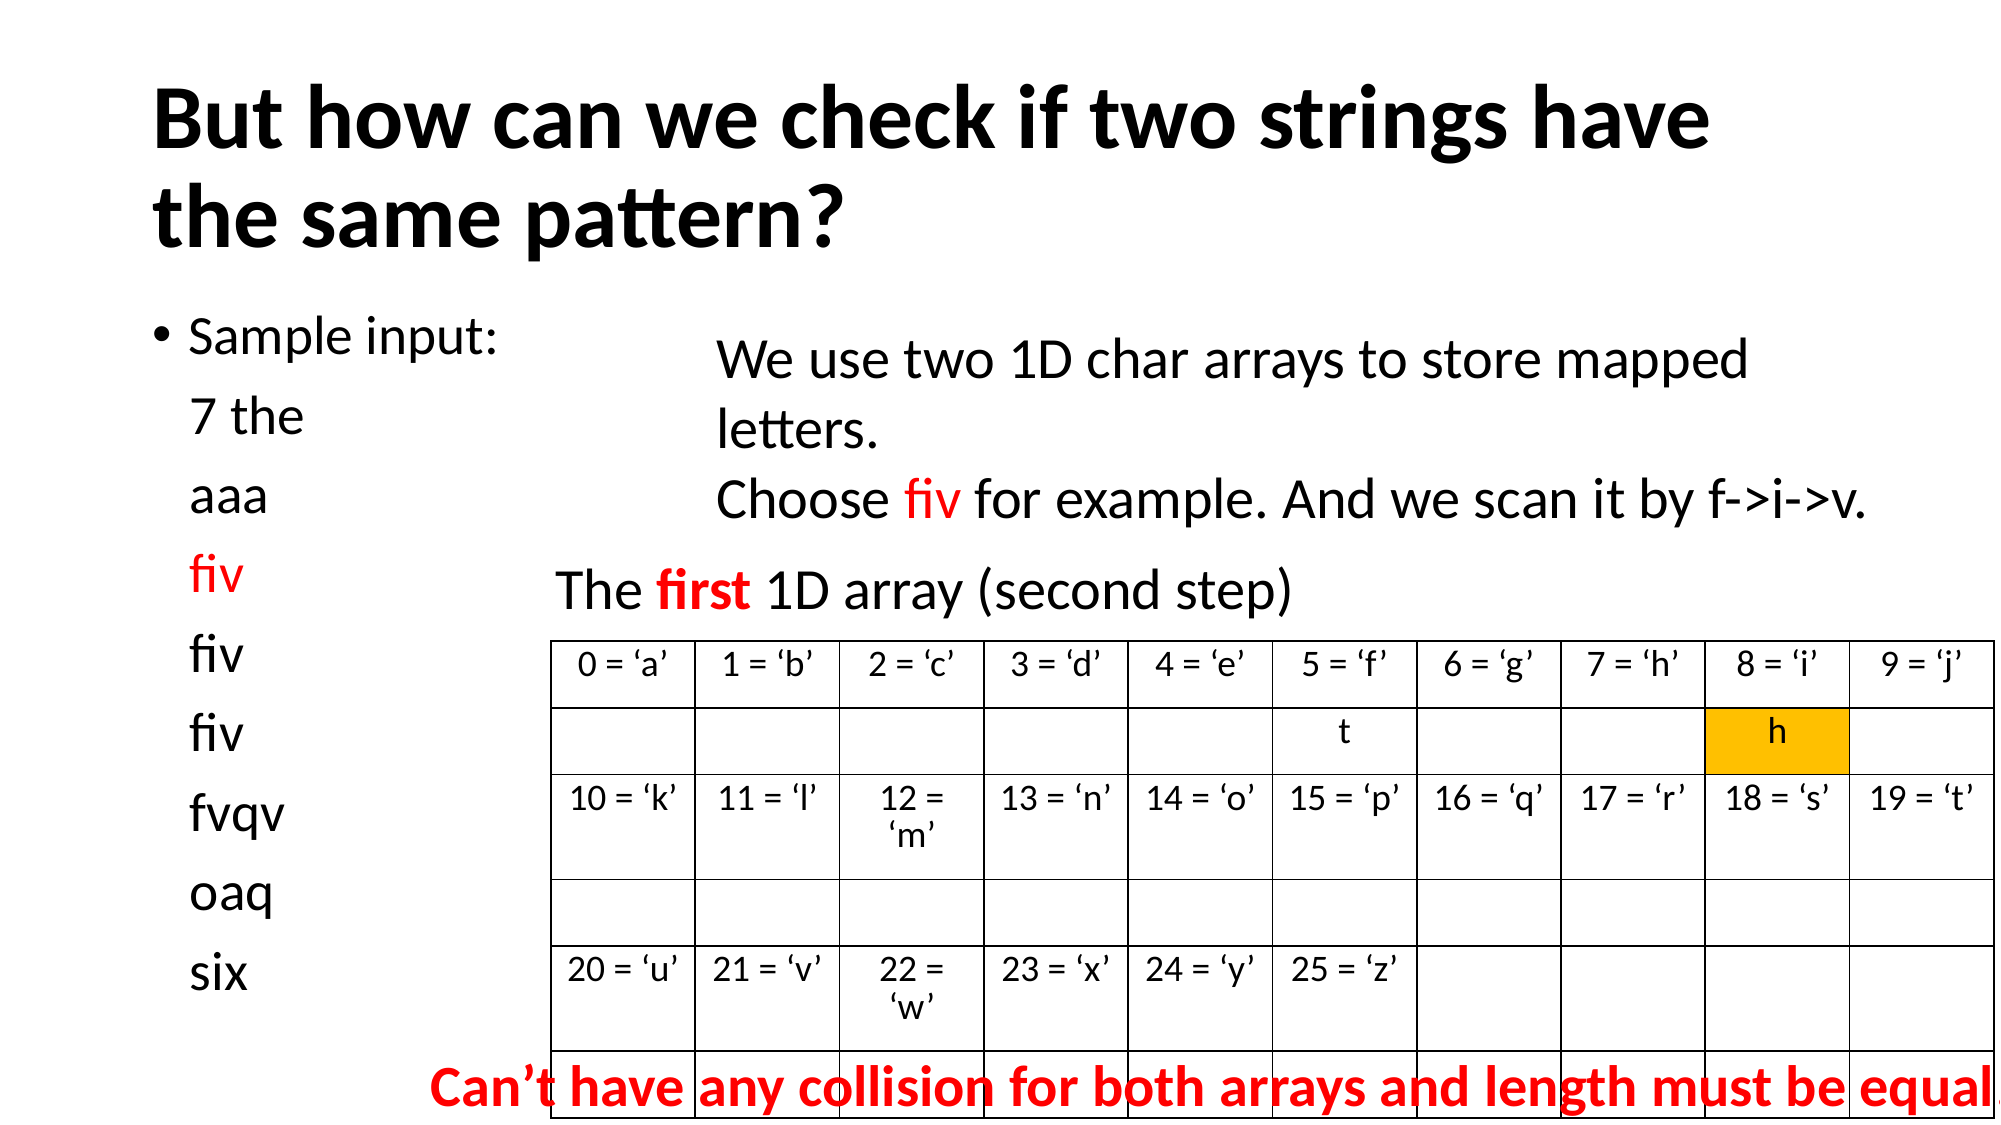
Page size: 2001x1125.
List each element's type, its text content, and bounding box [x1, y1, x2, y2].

table_cell [1562, 947, 1704, 1041]
table_cell 18 = ‘s’ [1706, 775, 1849, 879]
table_cell 15 = ‘p’ [1273, 775, 1416, 879]
table_cell 21 = ‘v’ [696, 947, 839, 1041]
table_cell [696, 880, 839, 945]
table_cell 14 = ‘o’ [1129, 775, 1272, 879]
table_cell 12 = ‘m’ [840, 775, 983, 879]
table_cell [1418, 709, 1560, 774]
table_cell [985, 880, 1127, 945]
table_cell [840, 880, 983, 945]
table_cell [1129, 709, 1272, 774]
table_cell 23 = ‘x’ [985, 947, 1127, 1041]
table_header 9 = ‘j’ [1850, 642, 1993, 707]
table_cell 13 = ‘n’ [985, 775, 1127, 879]
table_header 4 = ‘e’ [1129, 642, 1272, 707]
table_cell h [1706, 709, 1849, 774]
table_header 5 = ‘f’ [1273, 642, 1416, 707]
table_cell [696, 709, 839, 774]
table_cell [1418, 947, 1560, 1041]
table_cell [552, 709, 694, 774]
table_cell [552, 880, 694, 945]
table_cell 25 = ‘z’ [1273, 947, 1416, 1041]
table_cell [1706, 880, 1849, 945]
text_box The first 1D array (second step) [540, 544, 1310, 629]
table_cell 17 = ‘r’ [1562, 775, 1704, 879]
table_cell [1418, 880, 1560, 945]
title But how can we check if two strings have the same pattern? [137, 59, 1863, 278]
table_cell 11 = ‘l’ [696, 775, 839, 879]
table_cell t [1273, 709, 1416, 774]
table_cell [1850, 709, 1993, 774]
table_cell [1273, 880, 1416, 945]
table_header 6 = ‘g’ [1418, 642, 1560, 707]
text_box Can’t have any collision for both arrays and length must be equal! [415, 1041, 2000, 1125]
table_cell [1562, 880, 1704, 945]
table_cell [1706, 947, 1849, 1041]
table_header 1 = ‘b’ [696, 642, 839, 707]
table_header 3 = ‘d’ [985, 642, 1127, 707]
table_cell [840, 709, 983, 774]
list Sample input: 7 the aaa fiv fiv fiv fvqv oaq six [137, 299, 1863, 1014]
table_cell 10 = ‘k’ [552, 775, 694, 879]
table_header 8 = ‘i’ [1706, 642, 1849, 707]
table_header 0 = ‘a’ [552, 642, 694, 707]
table_cell [1850, 947, 1993, 1041]
table_header 2 = ‘c’ [840, 642, 983, 707]
table_cell 19 = ‘t’ [1850, 775, 1993, 879]
table_cell 22 = ‘w’ [840, 947, 983, 1041]
table_header 7 = ‘h’ [1562, 642, 1704, 707]
table_cell 24 = ‘y’ [1129, 947, 1272, 1041]
table_cell [1850, 880, 1993, 945]
table_cell 16 = ‘q’ [1418, 775, 1560, 879]
text_box We use two 1D char arrays to store mapped letters. Choose fiv for example. And we scan it by f->i->v. [701, 312, 1919, 538]
table_cell [1562, 709, 1704, 774]
table_cell [985, 709, 1127, 774]
table_cell 20 = ‘u’ [552, 947, 694, 1041]
table_cell [1129, 880, 1272, 945]
